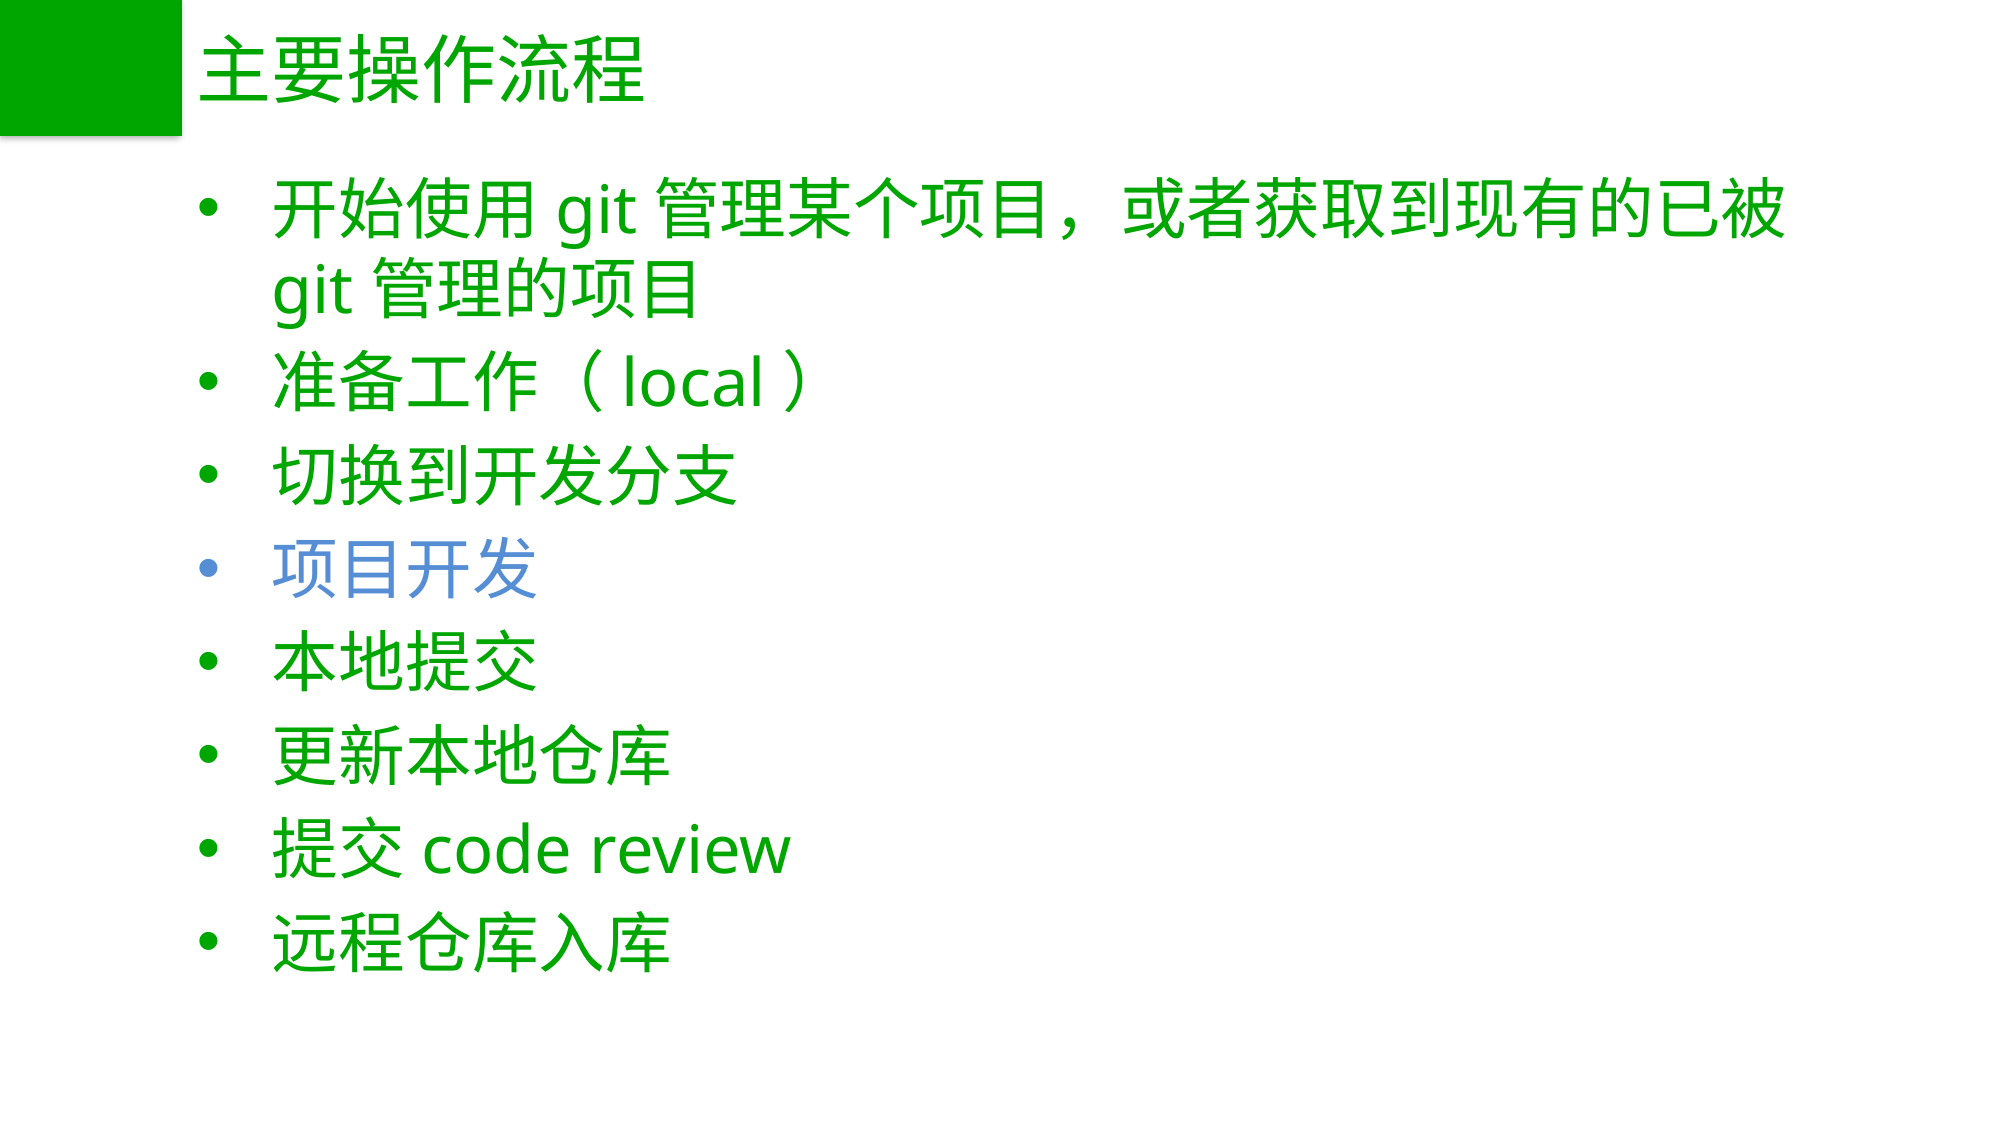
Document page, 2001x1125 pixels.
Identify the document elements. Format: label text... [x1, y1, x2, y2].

list 开始使用git管理某个项目，或者获取到现有的已被git管理的项目 准备工作（local） 切换到开发分支 项目开发 本地提交 更新本地仓库 提交code review 远程仓库入库 [181, 158, 1818, 1024]
title 主要操作流程 [181, 0, 1899, 136]
